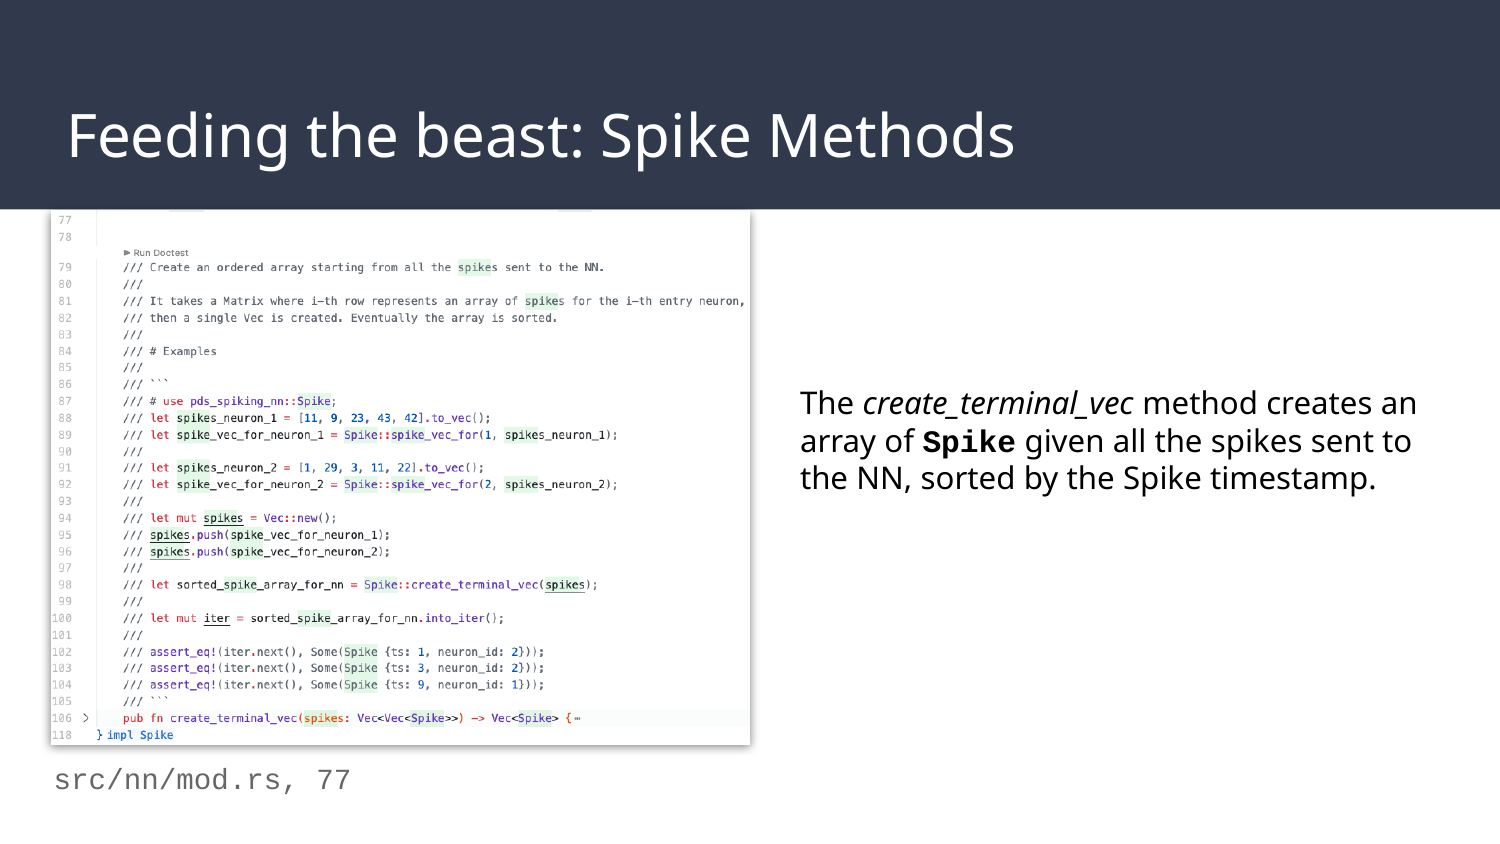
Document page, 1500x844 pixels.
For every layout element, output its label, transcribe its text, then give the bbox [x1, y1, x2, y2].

picture [50, 210, 751, 746]
title Feeding the beast: Spike Methods [51, 82, 1449, 185]
text_box src/nn/mod.rs, 77 [38, 744, 1252, 810]
text_box The create_terminal_vec method creates an array of Spike given all the spikes sent to the NN, sorted by the Spike timestamp. [785, 368, 1474, 512]
